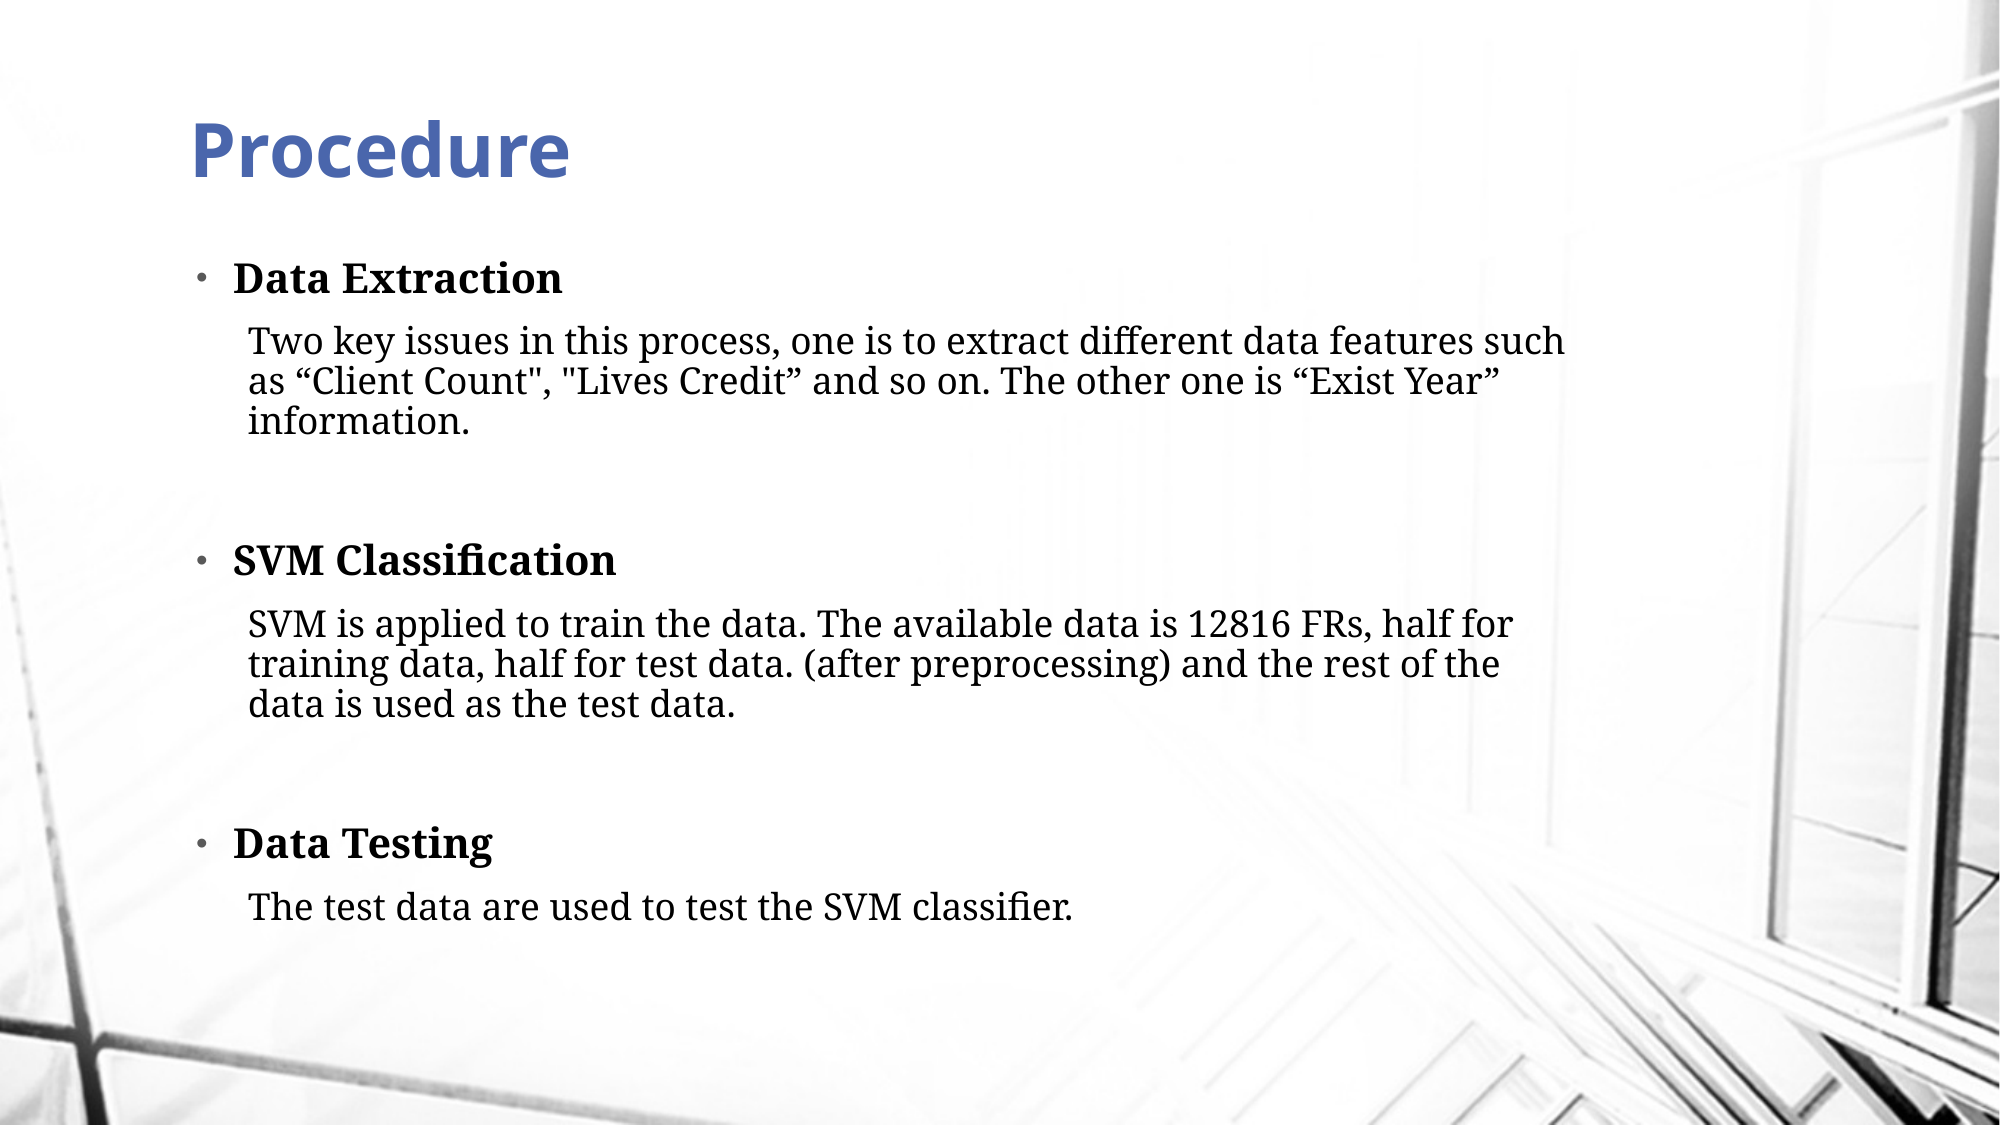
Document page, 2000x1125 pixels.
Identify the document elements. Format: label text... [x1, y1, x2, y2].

title Procedure [174, 24, 1600, 200]
picture [0, 0, 2000, 1125]
list Data Extraction Two key issues in this process, one is to extract different data features such as “Client Count", "Lives Credit” and so on. The other one is “Exist Year” information. SVM Classification SVM is applied to train the data. The available data is 12816 FRs, half for training data, half for test data. (after preprocessing) and the rest of the data is used as the test data. Data Testing The test data are used to test the SVM classifier. [173, 249, 1599, 938]
